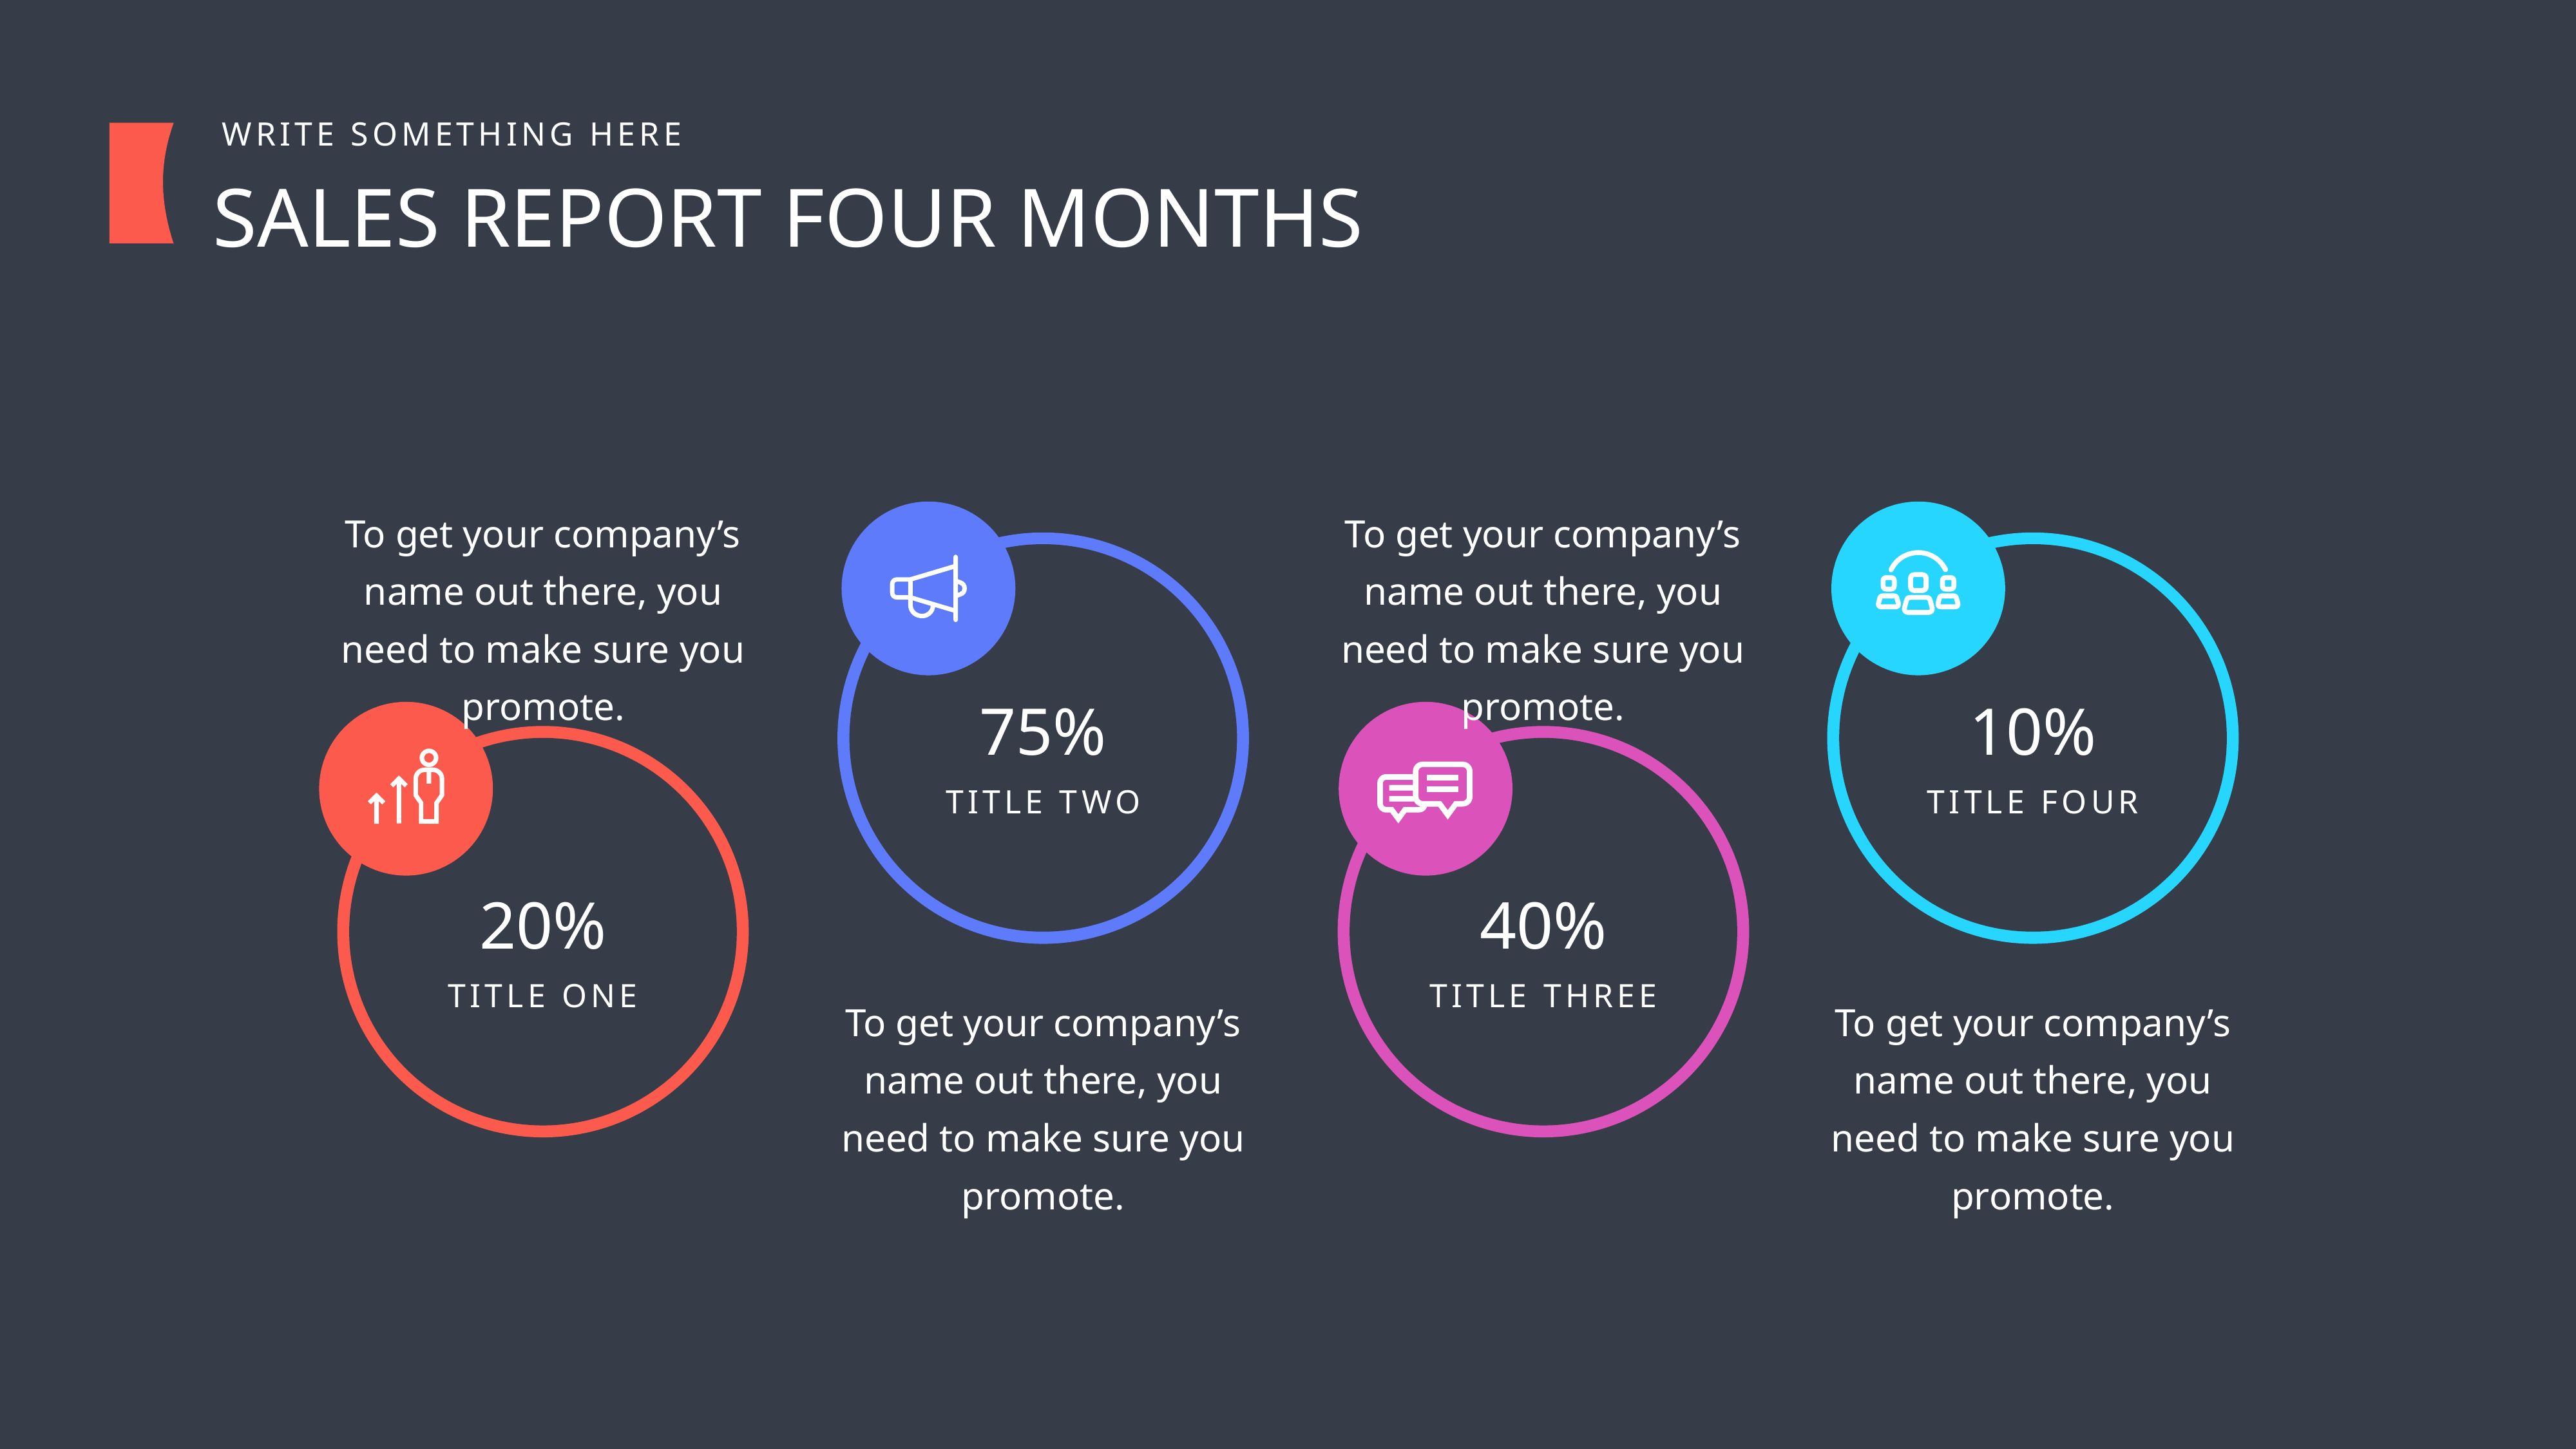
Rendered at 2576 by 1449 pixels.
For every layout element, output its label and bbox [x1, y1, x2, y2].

text_box [108, 122, 175, 245]
text_box [203, 109, 1600, 269]
text_box [299, 486, 2277, 1168]
